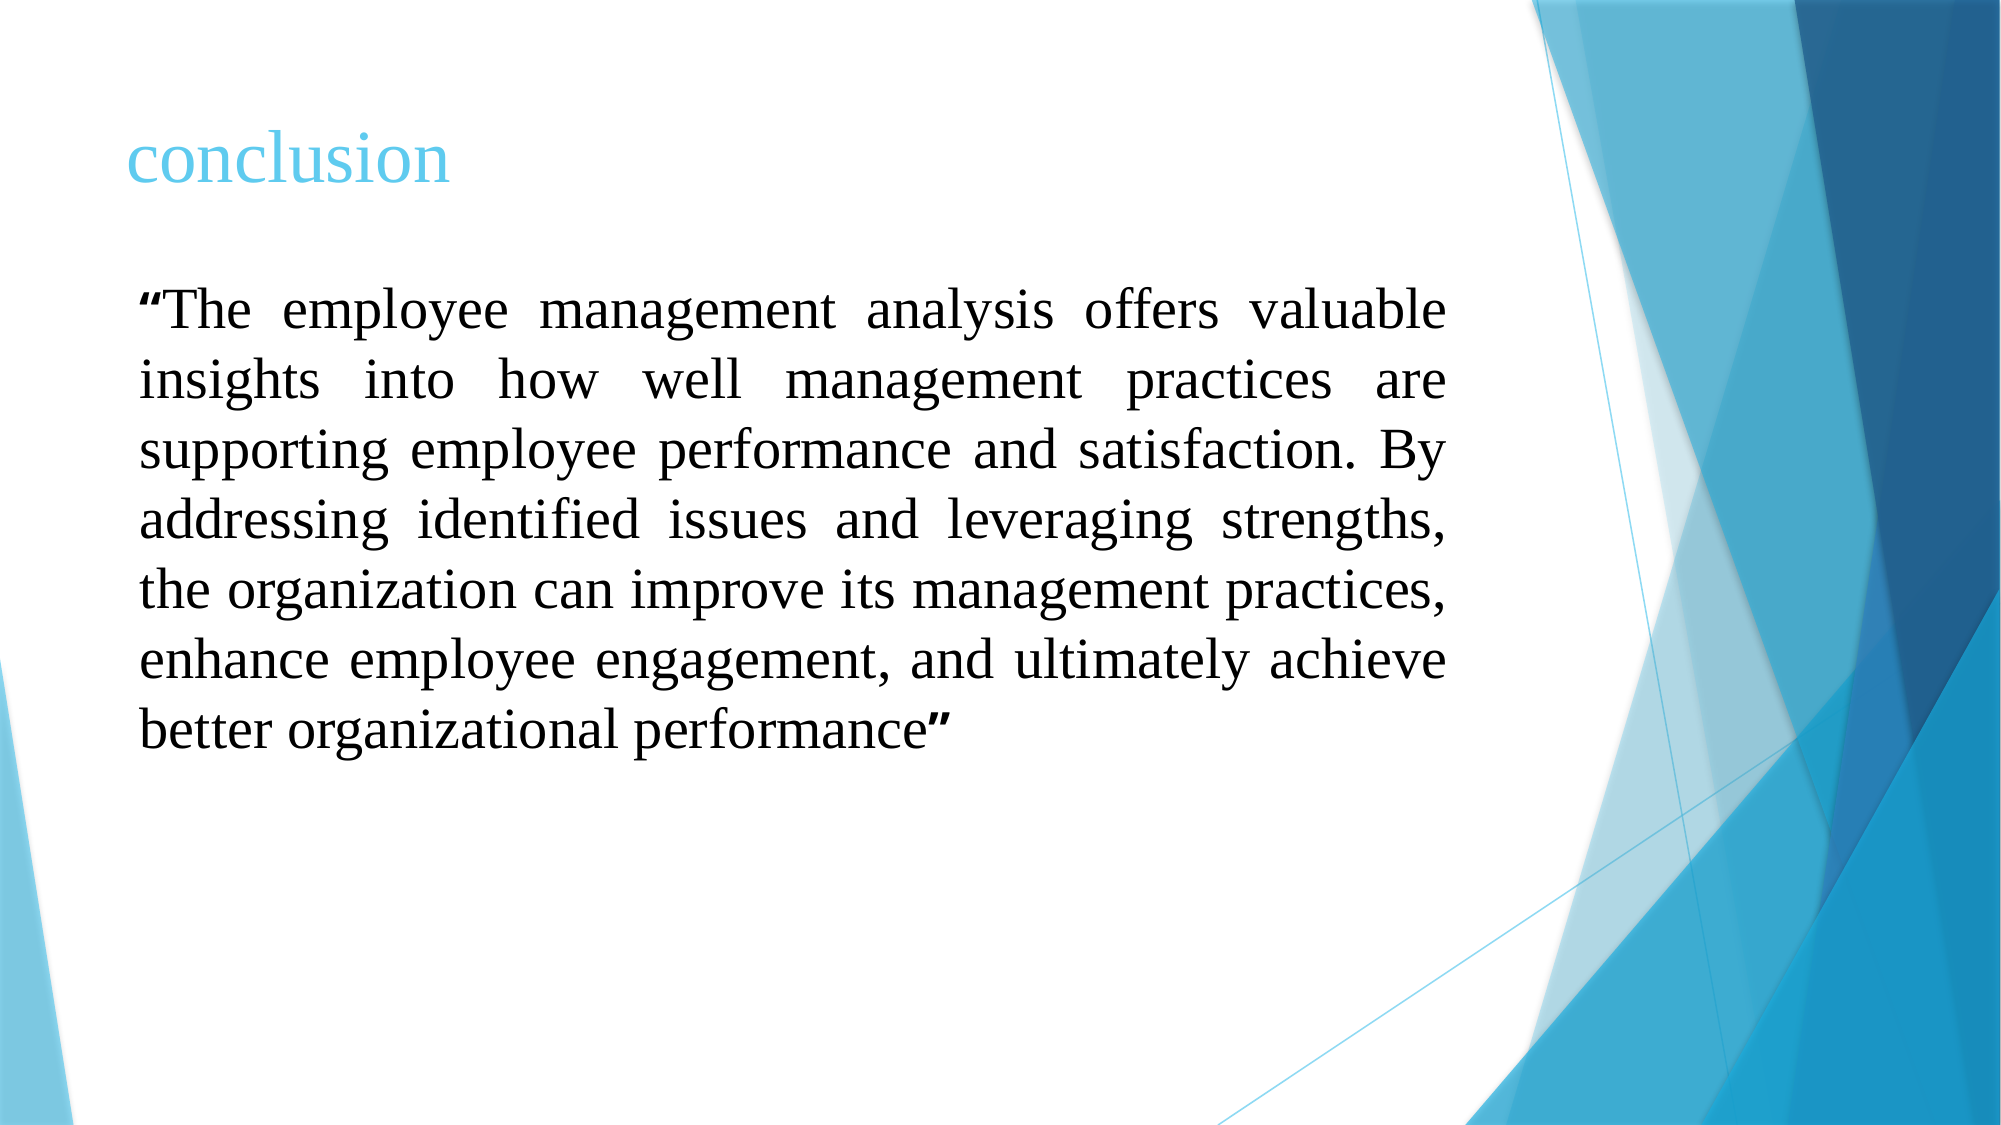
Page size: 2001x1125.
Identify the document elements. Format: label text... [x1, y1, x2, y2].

title conclusion [111, 99, 1522, 317]
text_box “The employee management analysis offers valuable insights into how well management practices are supporting employee performance and satisfaction. By addressing identified issues and leveraging strengths, the organization can improve its management practices, enhance employee engagement, and ultimately achieve better organizational performance” [124, 262, 1463, 768]
